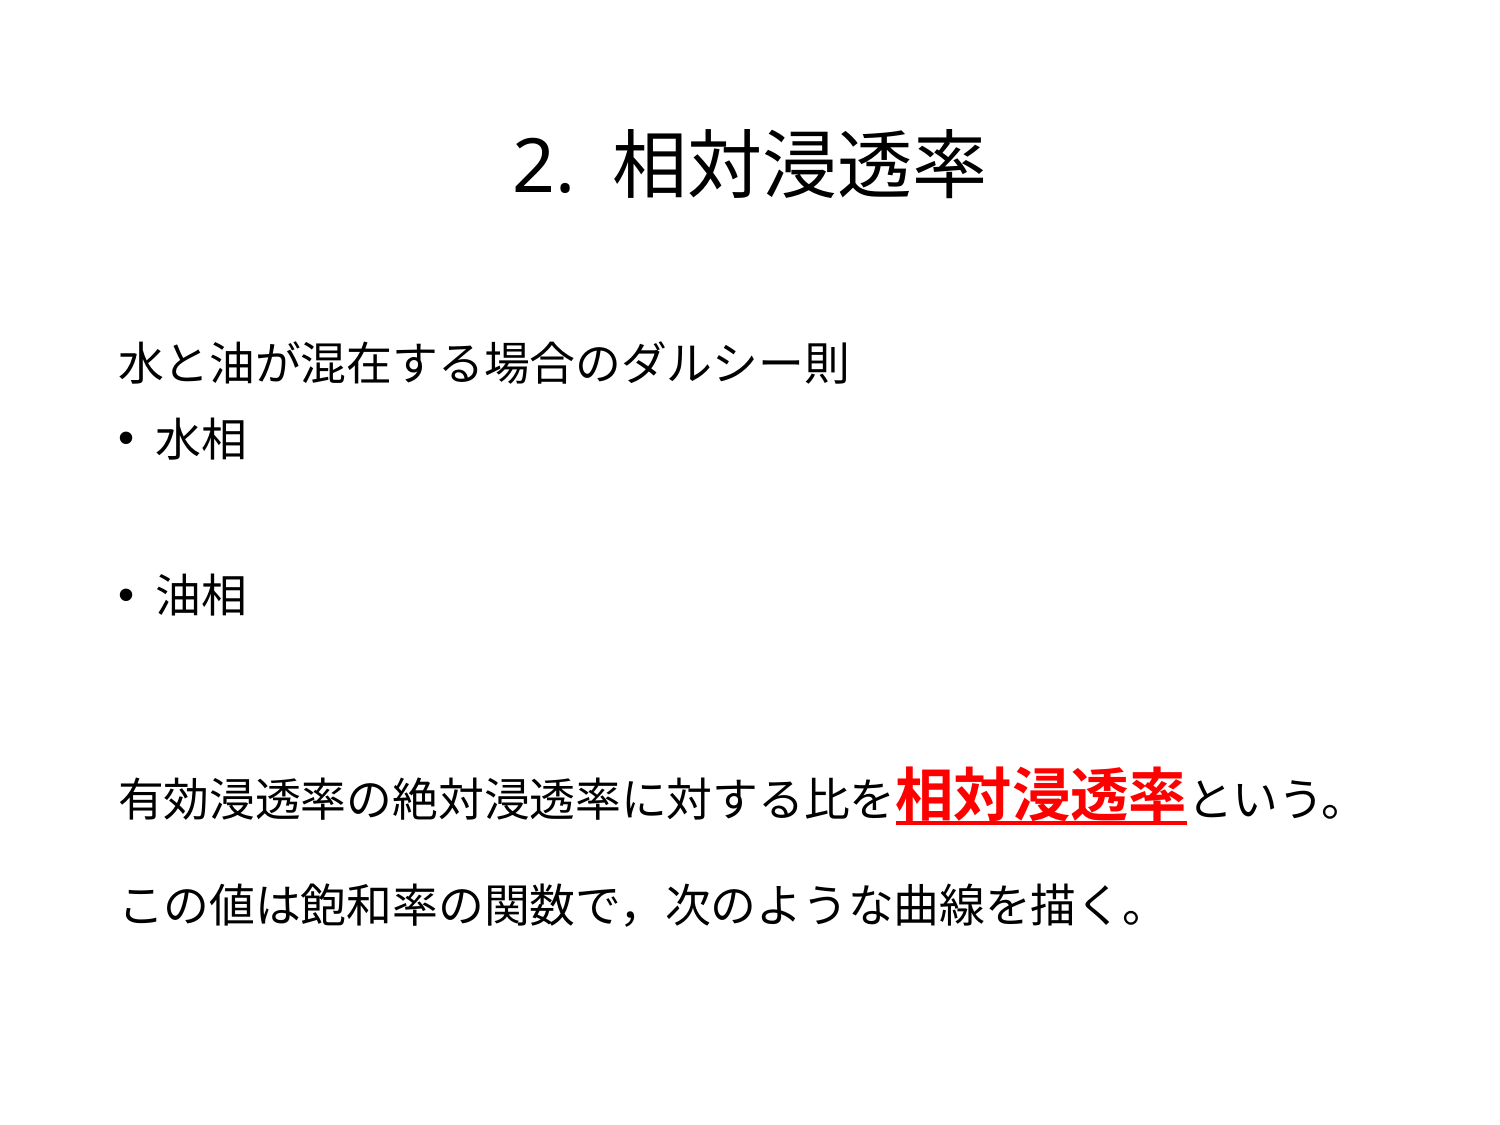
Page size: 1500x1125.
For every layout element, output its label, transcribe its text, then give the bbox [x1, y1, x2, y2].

title 2. 相対浸透率 [103, 59, 1397, 278]
